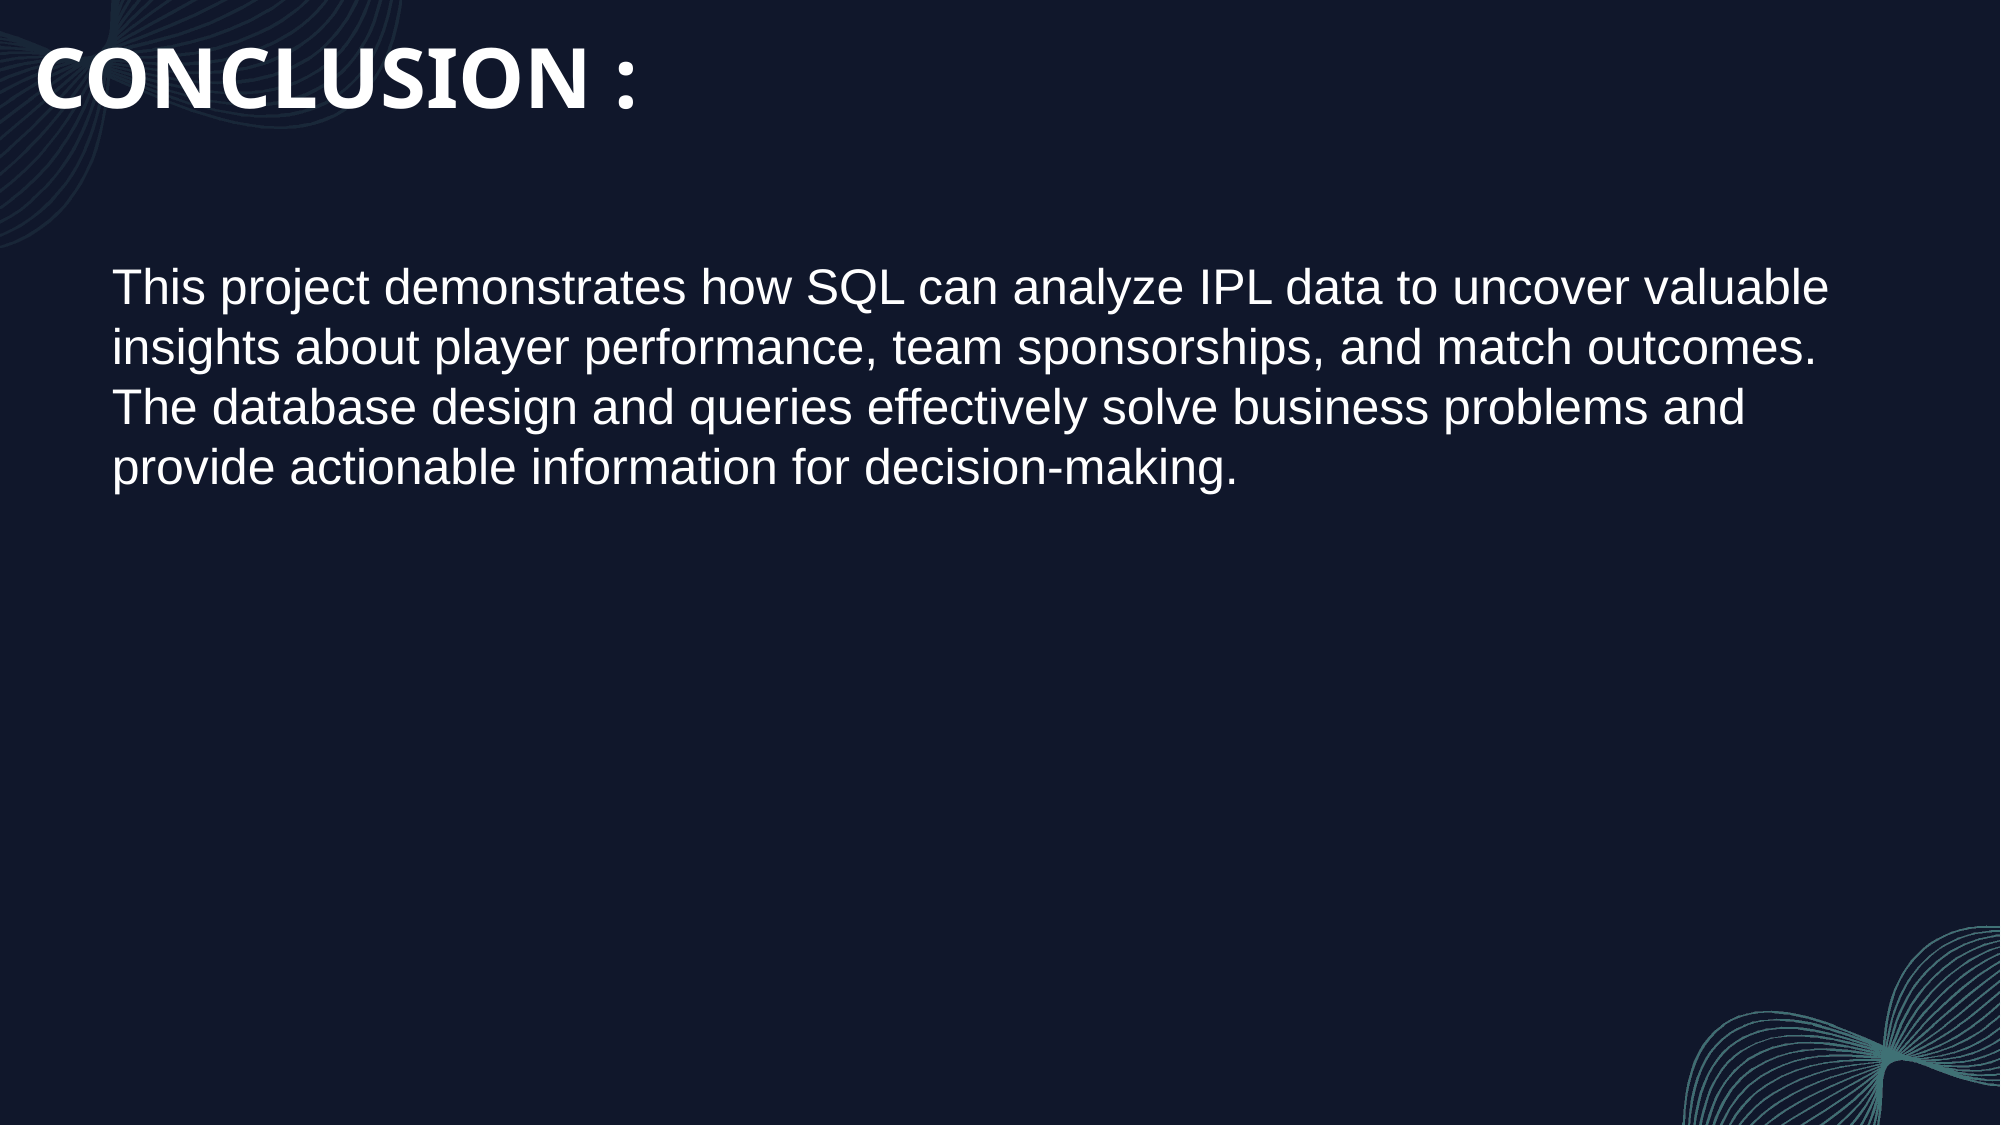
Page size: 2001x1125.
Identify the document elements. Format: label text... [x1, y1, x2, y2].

text_box This project demonstrates how SQL can analyze IPL data to uncover valuable insights about player performance, team sponsorships, and match outcomes. The database design and queries effectively solve business problems and provide actionable information for decision-making. [96, 186, 1904, 502]
title CONCLUSION : [18, 30, 1969, 121]
